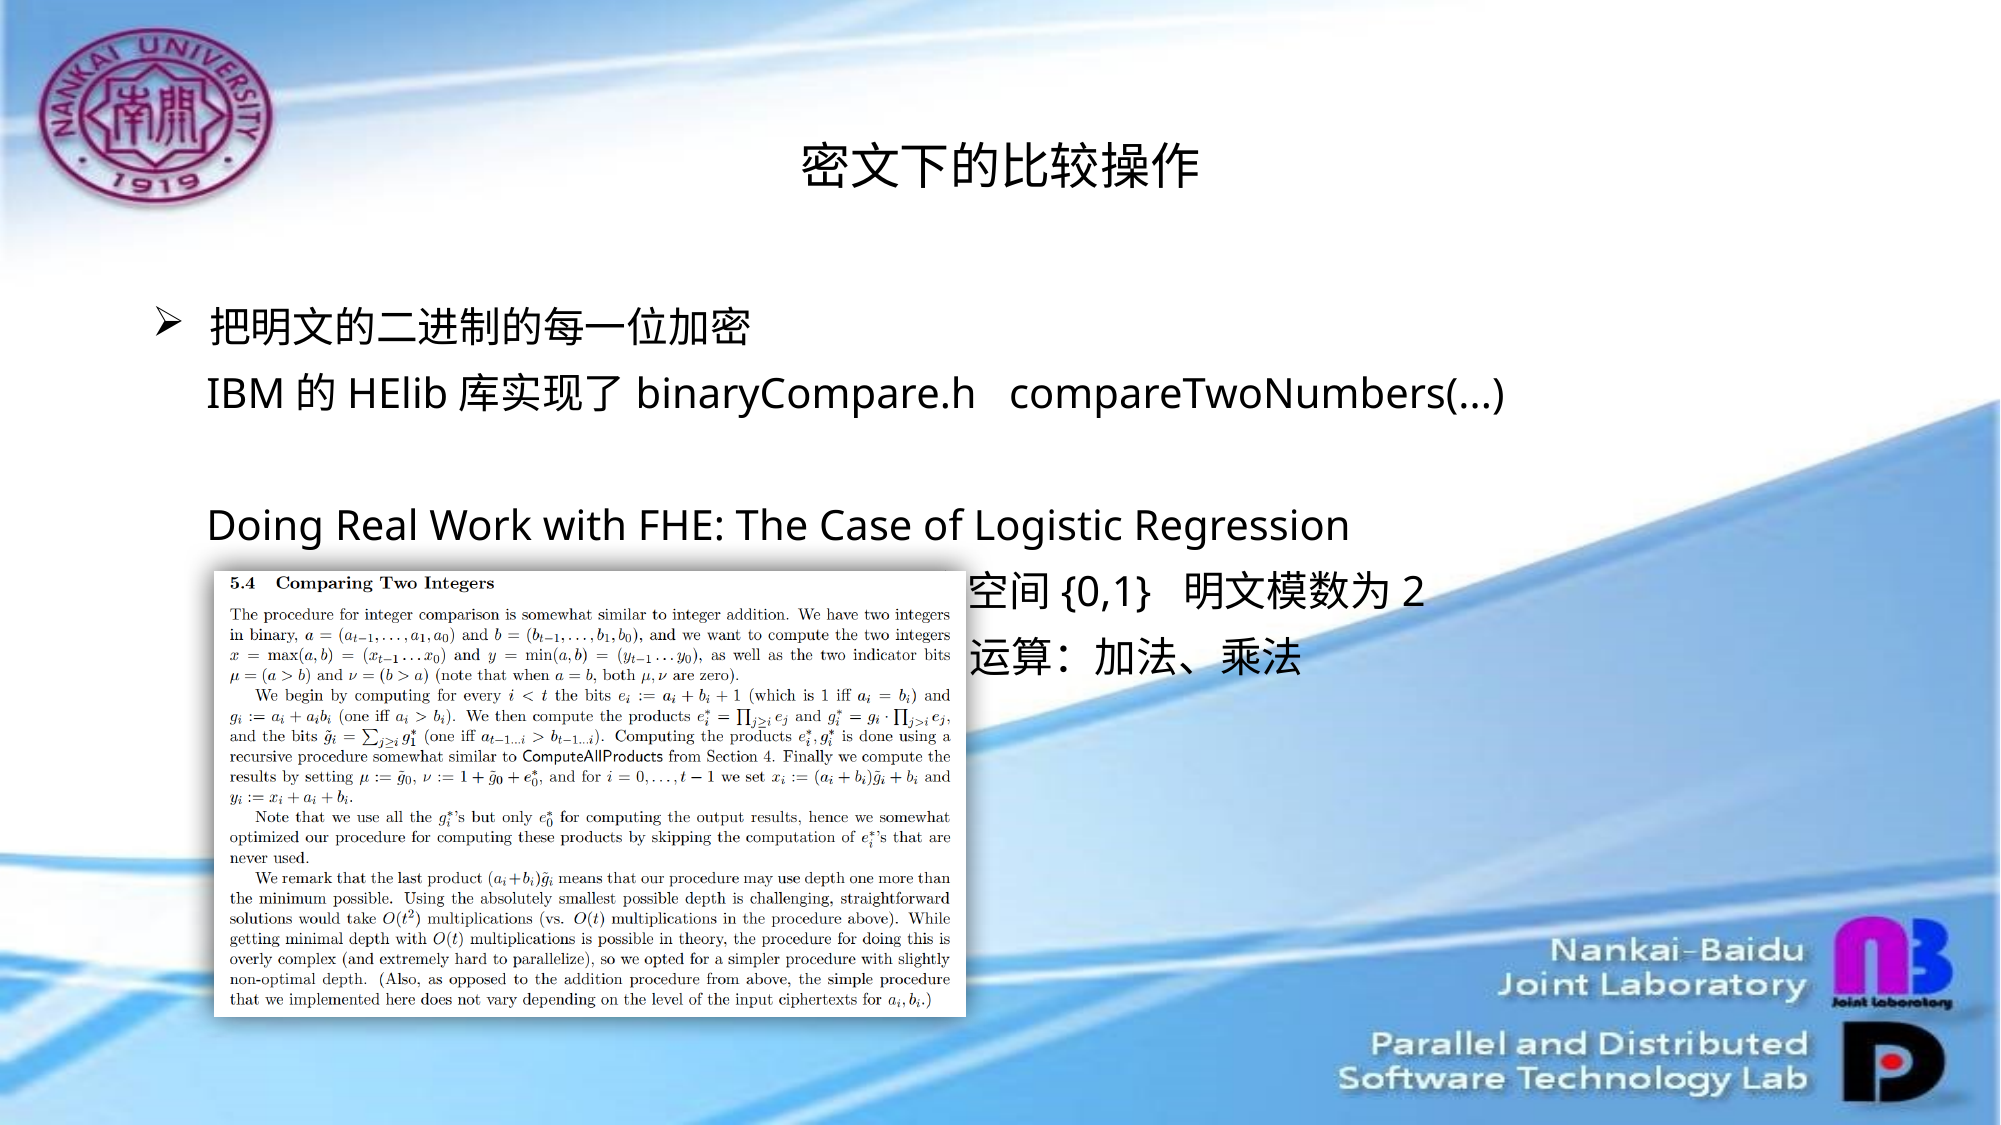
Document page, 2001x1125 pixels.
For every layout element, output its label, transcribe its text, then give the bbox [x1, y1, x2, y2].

title 密文下的比较操作 [137, 59, 1863, 278]
picture [0, 0, 2001, 1125]
